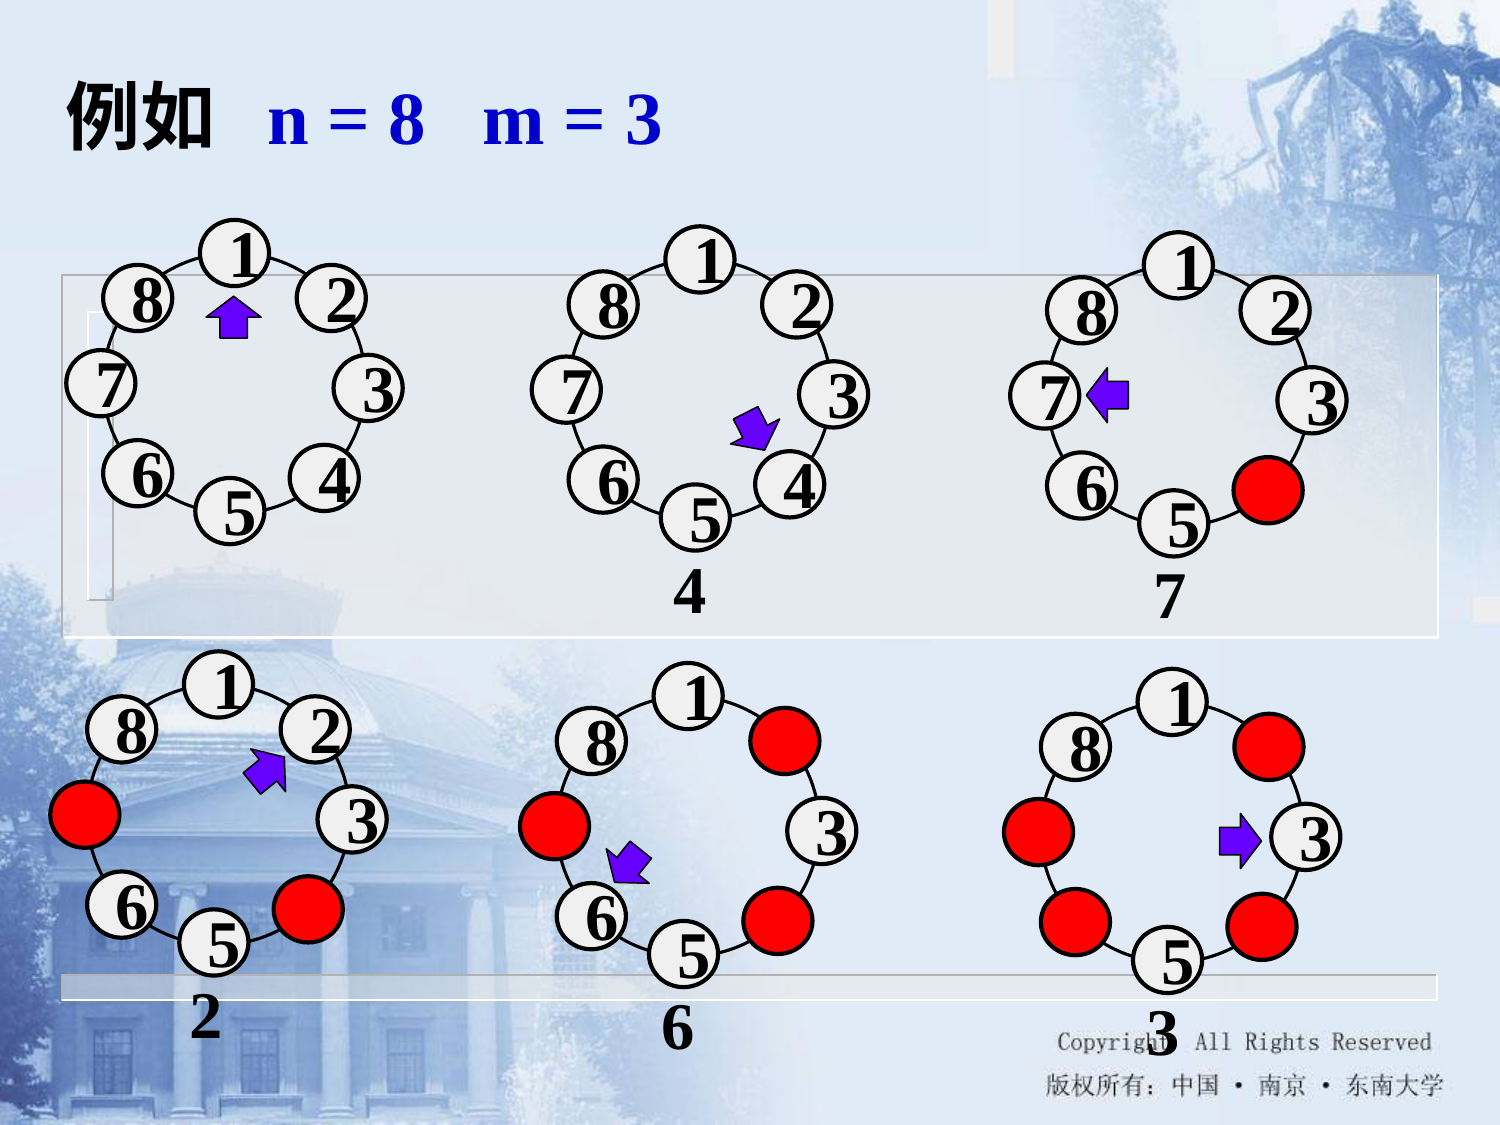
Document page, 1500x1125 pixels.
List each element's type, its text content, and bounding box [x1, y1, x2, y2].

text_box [531, 226, 869, 551]
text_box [49, 651, 387, 976]
text_box 7 [1138, 565, 1213, 658]
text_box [65, 219, 403, 545]
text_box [1003, 668, 1341, 994]
text_box 3 [1131, 1002, 1206, 1094]
text_box 4 [657, 560, 733, 652]
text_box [1009, 231, 1347, 557]
text_box 例如 n = 8 m = 3 [50, 62, 1050, 175]
picture [0, 0, 1500, 1125]
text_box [519, 662, 857, 988]
text_box 2 [174, 985, 249, 1077]
text_box 6 [646, 996, 721, 1089]
